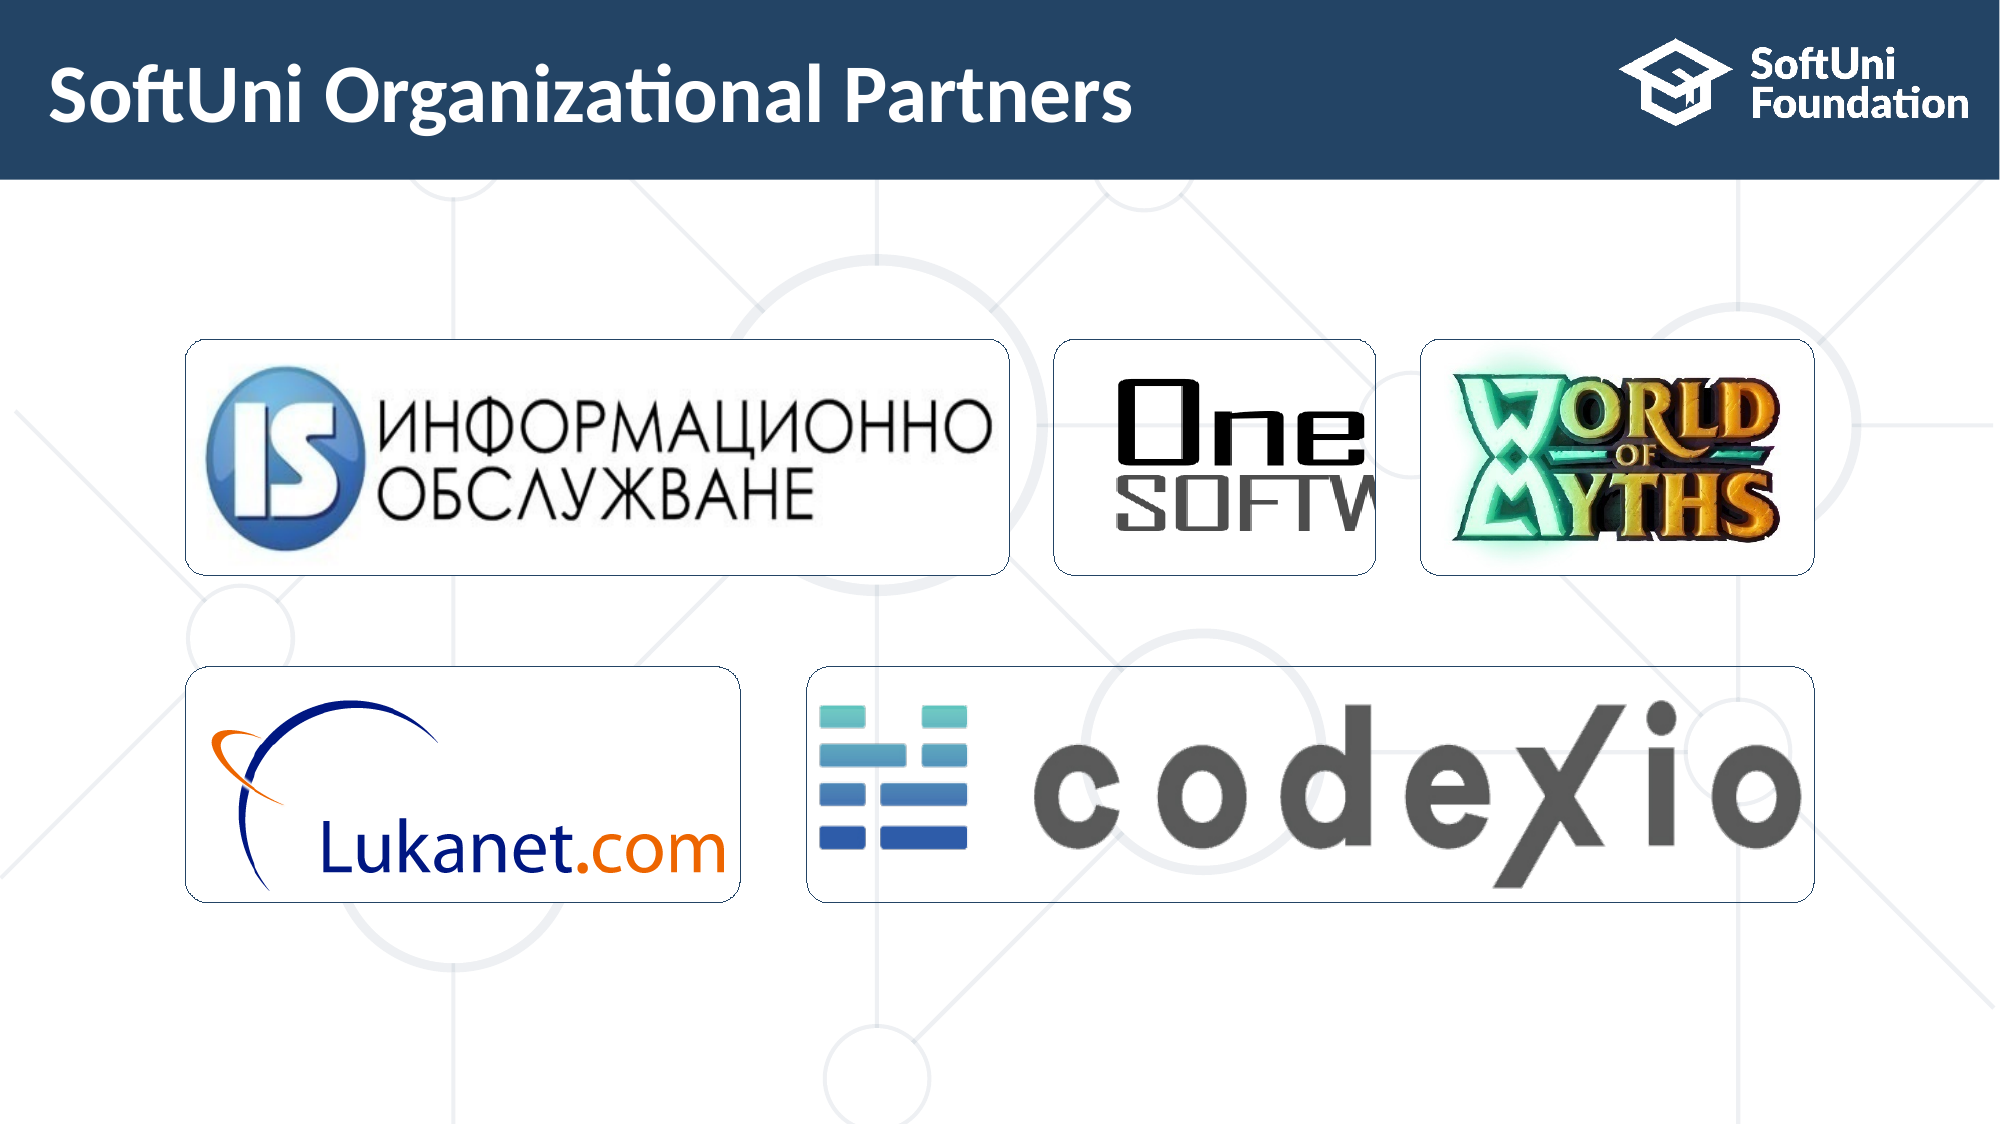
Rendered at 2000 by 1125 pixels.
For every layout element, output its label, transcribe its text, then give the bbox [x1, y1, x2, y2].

picture [1618, 38, 1968, 126]
picture [184, 338, 1010, 576]
picture [806, 666, 1815, 904]
picture [184, 666, 741, 904]
picture [1053, 338, 1377, 576]
title SoftUni Organizational Partners [31, 16, 1591, 162]
picture [1420, 338, 1815, 576]
